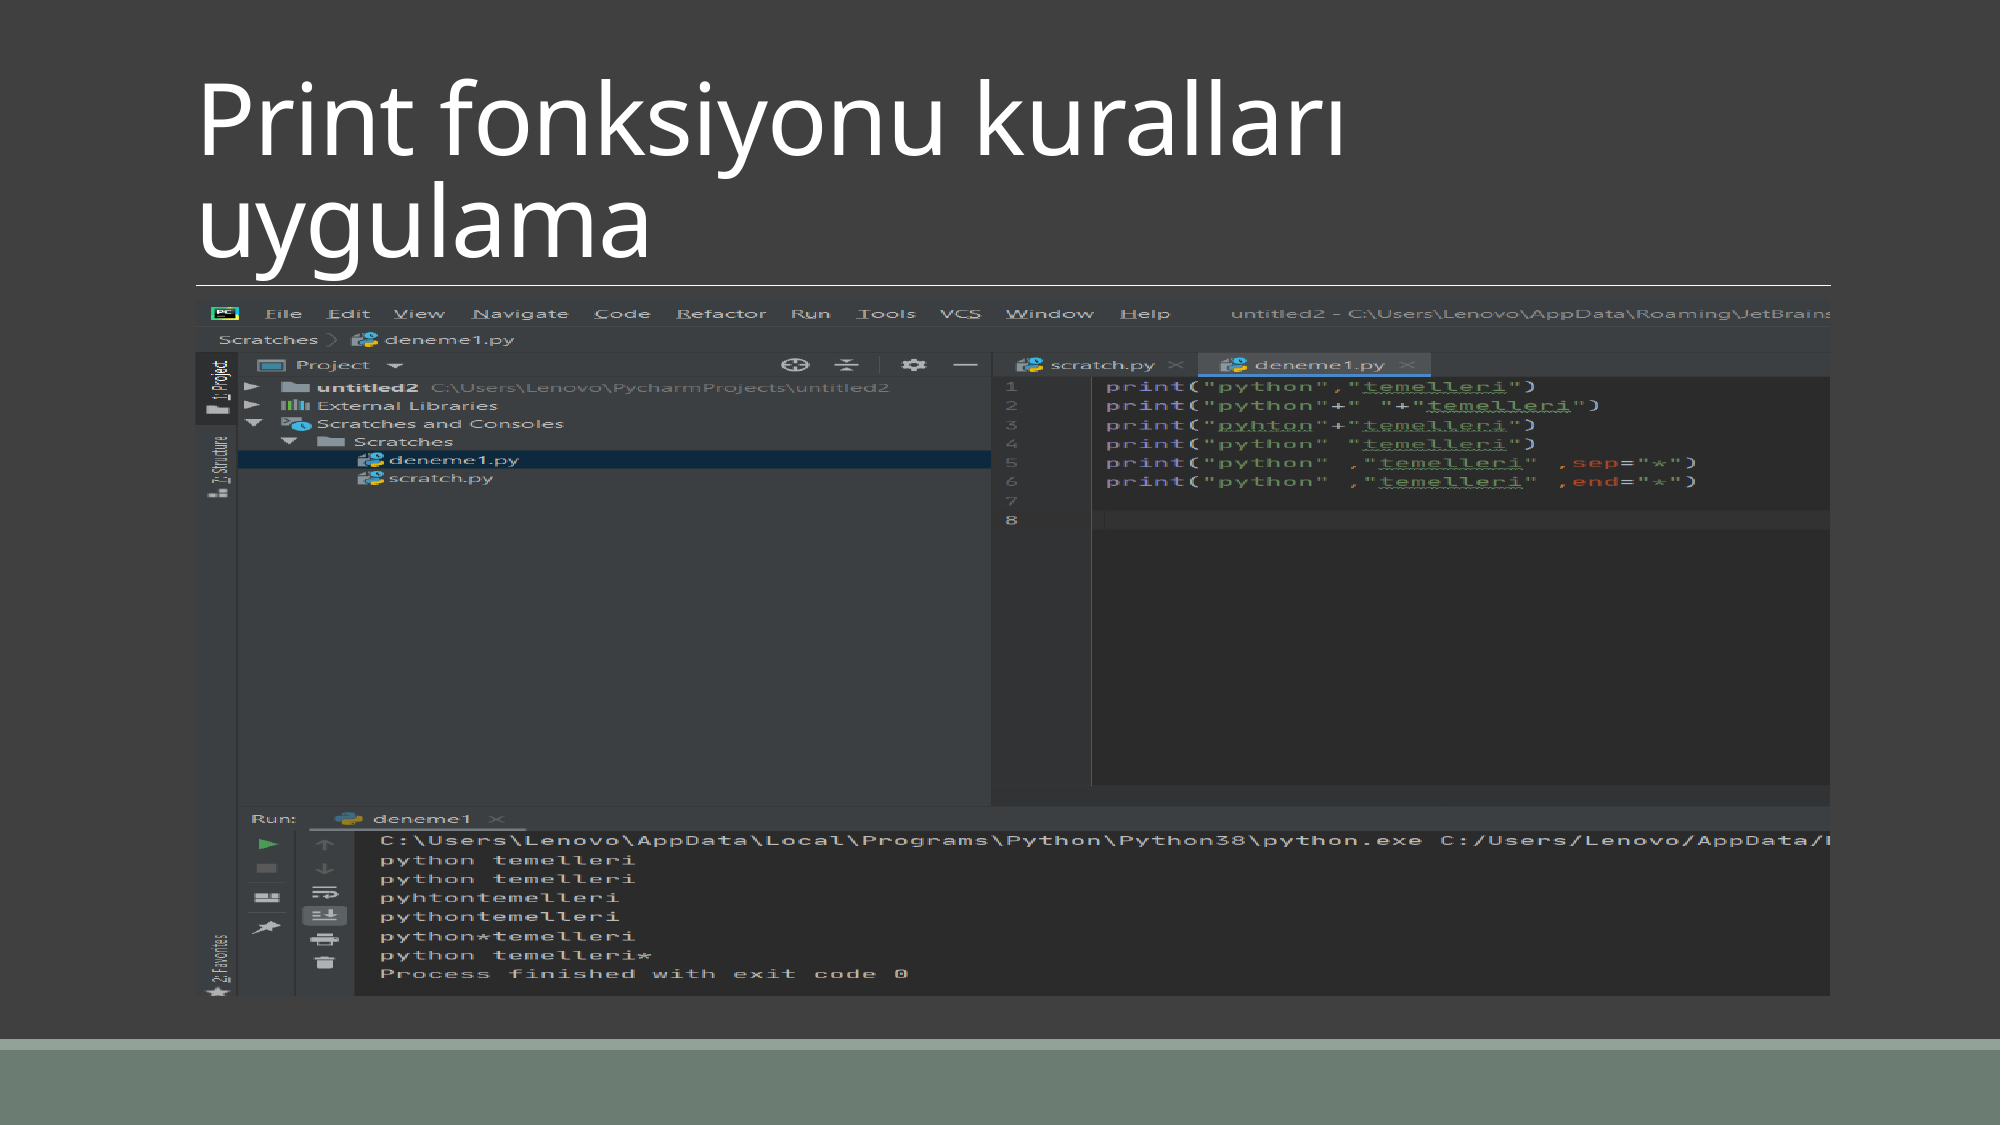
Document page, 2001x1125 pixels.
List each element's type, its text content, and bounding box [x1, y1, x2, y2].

title Print fonksiyonu kuralları uygulama [180, 47, 1830, 285]
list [194, 299, 1831, 996]
